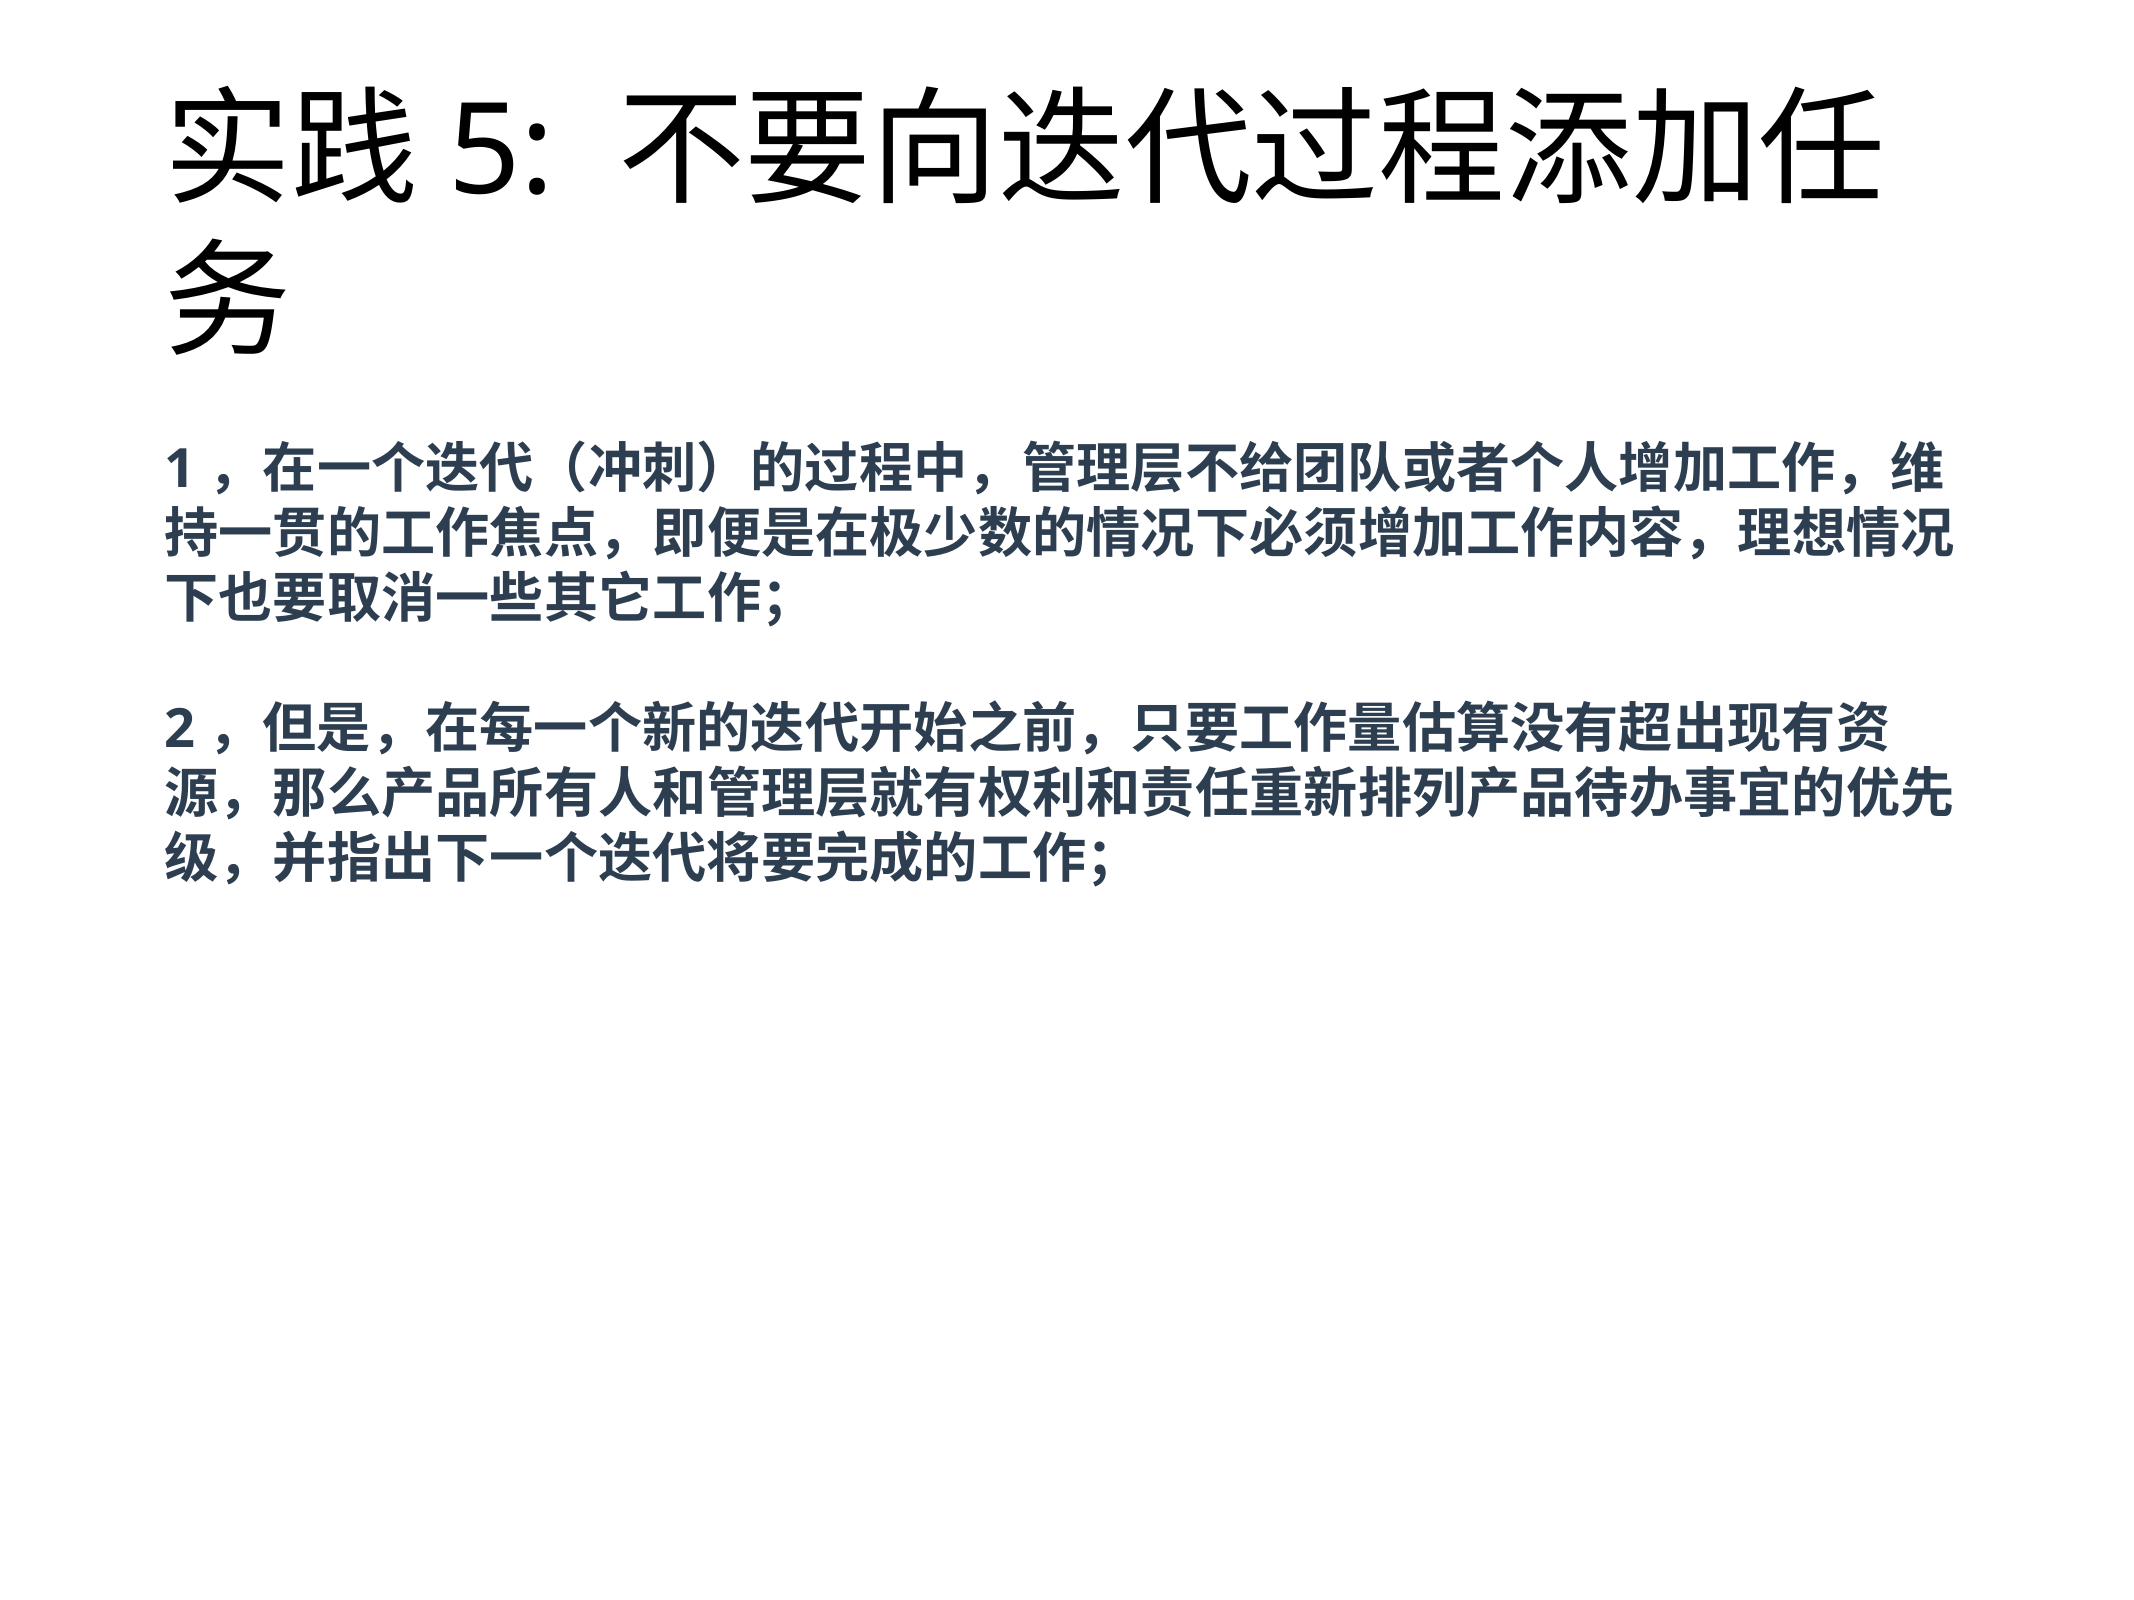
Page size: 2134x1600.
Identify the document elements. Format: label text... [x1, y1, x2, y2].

title 实践5: 不要向迭代过程添加任务 [155, 41, 1978, 397]
list 1，在⼀个迭代（冲刺）的过程中，管理层不给团队或者个人增加工作，维持一贯的⼯作焦点，即便是在极少数的情况下必须增加⼯作内容，理想情况下也要取消一些其它工作； 2，但是，在每⼀个新的迭代开始之前，只要工作量估算没有超出现有资源，那么产品所有⼈和管理层就有权利和责任重新排列产品待办事宜的优先 级，并指出下一个迭代将要完成的⼯作； [155, 424, 1978, 1457]
